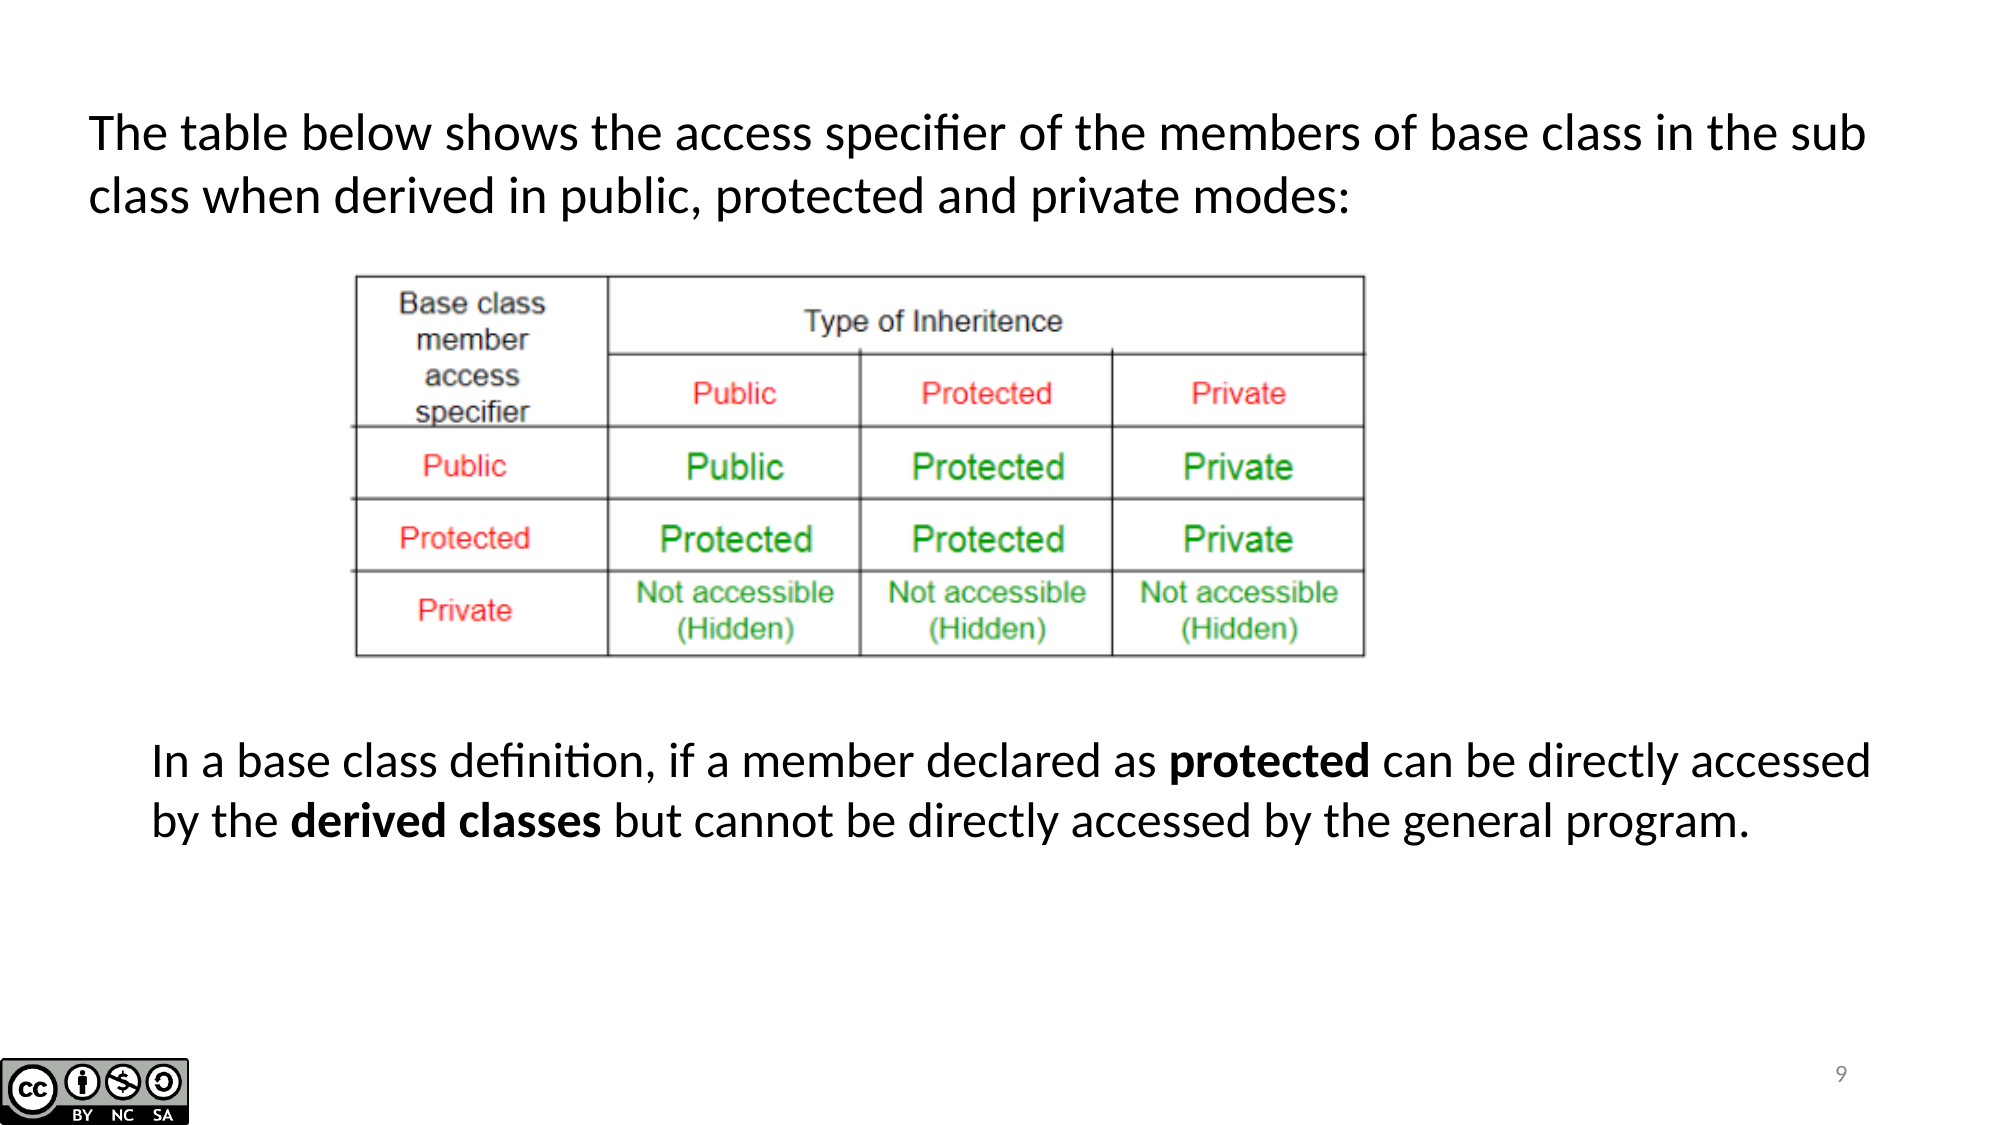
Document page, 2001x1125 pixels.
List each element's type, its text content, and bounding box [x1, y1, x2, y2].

picture [344, 267, 1378, 666]
text_box The table below shows the access specifier of the members of base class in the sub class when derived in public, protected and private modes: [52, 90, 1948, 305]
slide_number 9 [1412, 1042, 1863, 1103]
text_box In a base class definition, if a member declared as protected can be directly accessed by the derived classes but cannot be directly accessed by the general program. [136, 720, 1910, 856]
picture [0, 1058, 189, 1125]
